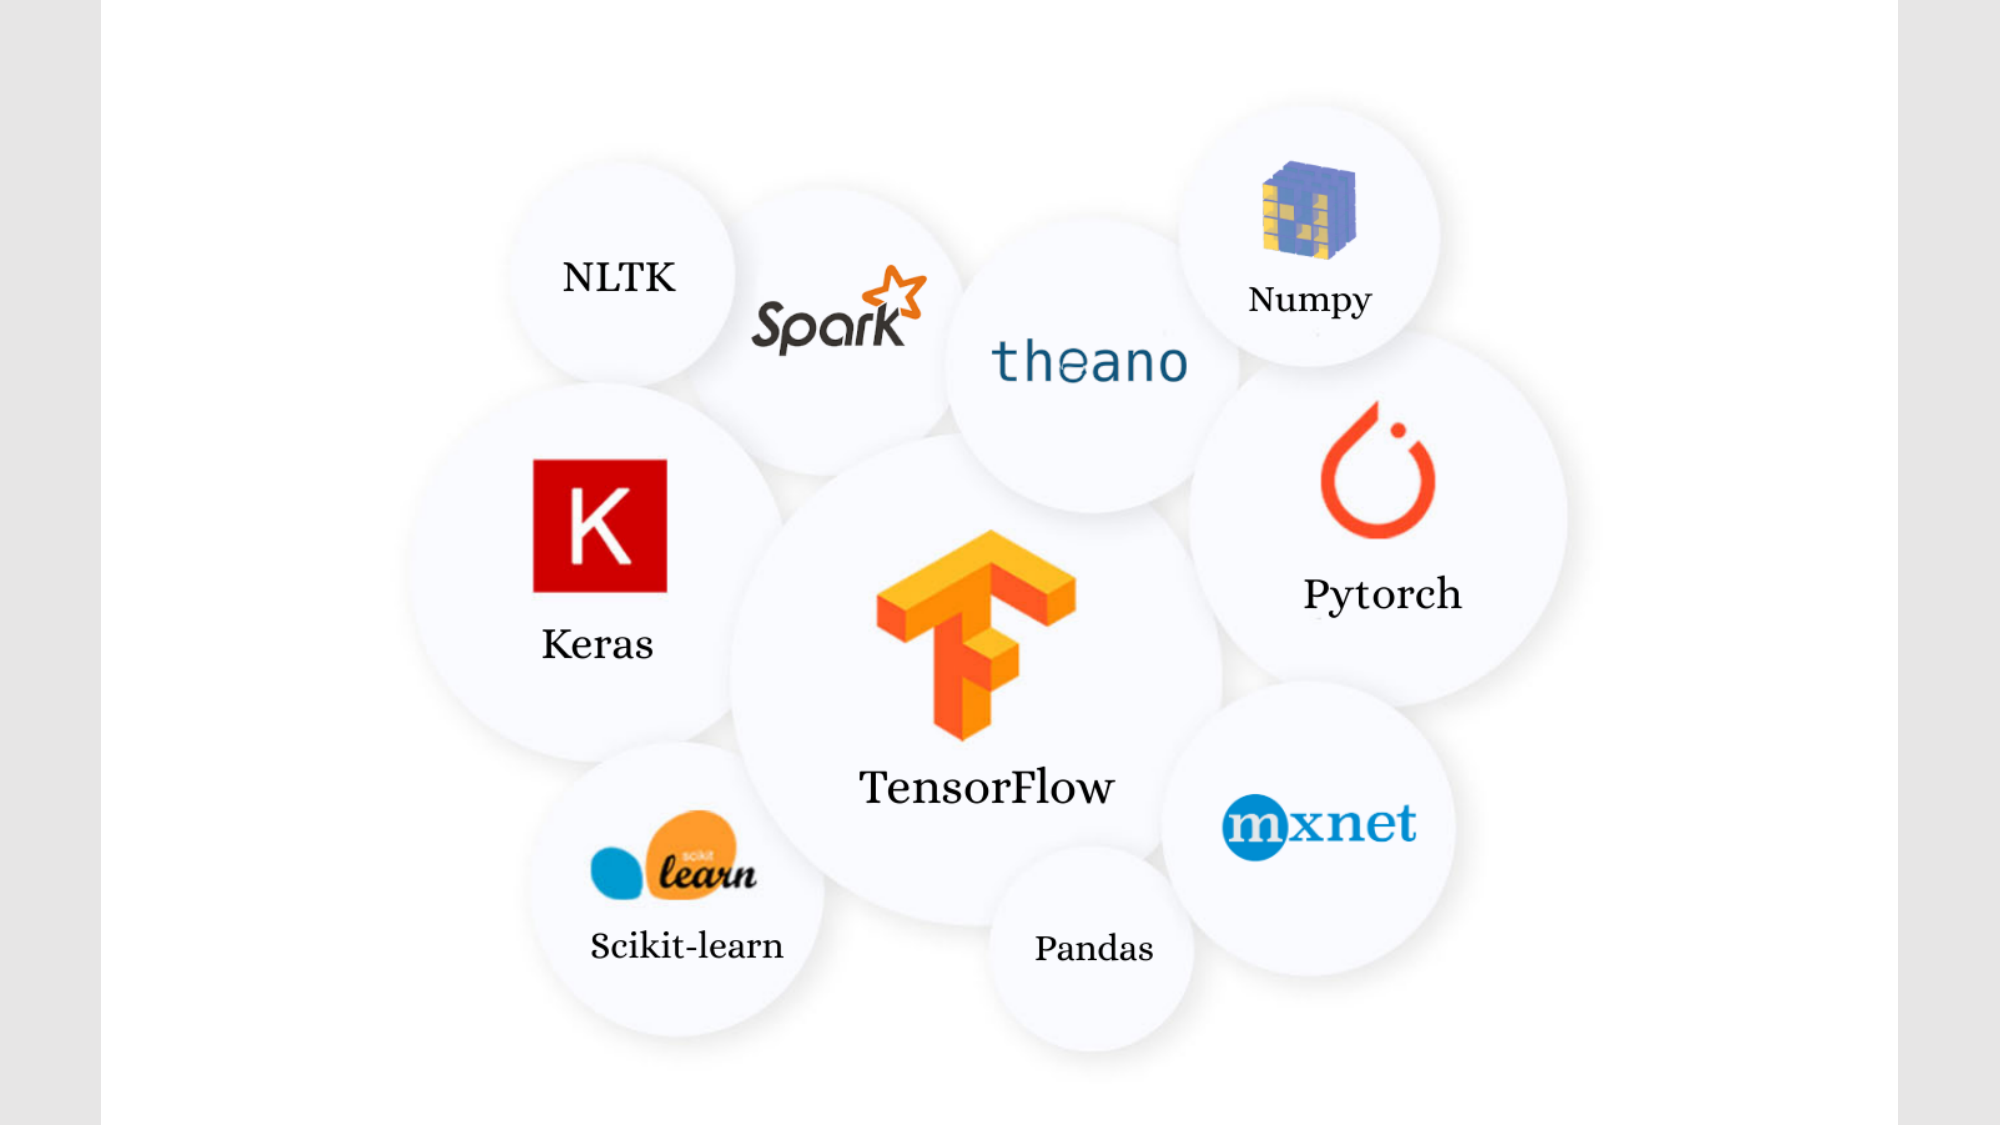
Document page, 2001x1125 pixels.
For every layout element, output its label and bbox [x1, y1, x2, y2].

picture [101, 0, 1898, 1125]
